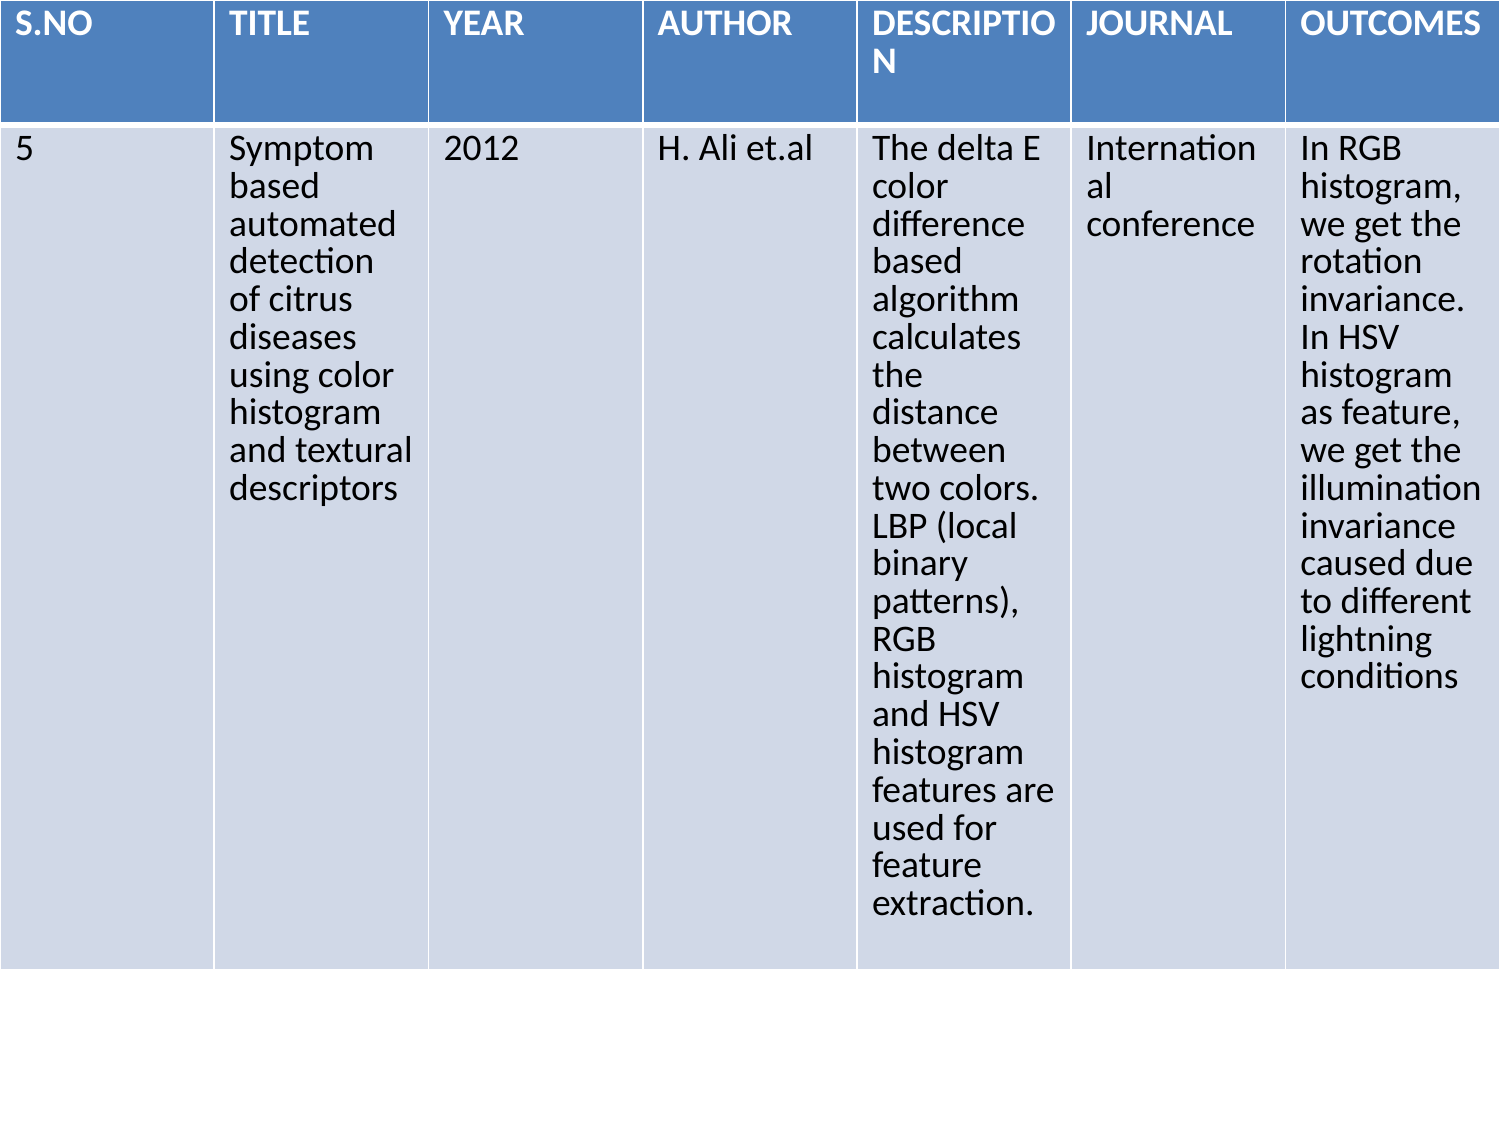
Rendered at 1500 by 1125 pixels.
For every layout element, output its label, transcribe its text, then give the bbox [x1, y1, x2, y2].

table_cell In RGB histogram, we get the rotation invariance. In HSV histogram as feature, we get the illumination invariance caused due to different lightning conditions [1286, 128, 1499, 969]
table_header S.NO [1, 1, 213, 122]
table_header YEAR [429, 1, 642, 122]
table_cell 2012 [429, 128, 642, 969]
table_cell International conference [1072, 128, 1285, 969]
table_header DESCRIPTION [858, 1, 1070, 122]
table_cell The delta E color difference based algorithm calculates the distance between two colors. LBP (local binary patterns), RGB histogram and HSV histogram features are used for feature extraction. [858, 128, 1070, 969]
table_cell 5 [1, 128, 213, 969]
table_cell H. Ali et.al [644, 128, 856, 969]
table_header AUTHOR [644, 1, 856, 122]
table_cell Symptom based automated detection of citrus diseases using color histogram and textural descriptors [215, 128, 428, 969]
table_header JOURNAL [1072, 1, 1285, 122]
table_header TITLE [215, 1, 428, 122]
table_header OUTCOMES [1286, 1, 1499, 122]
